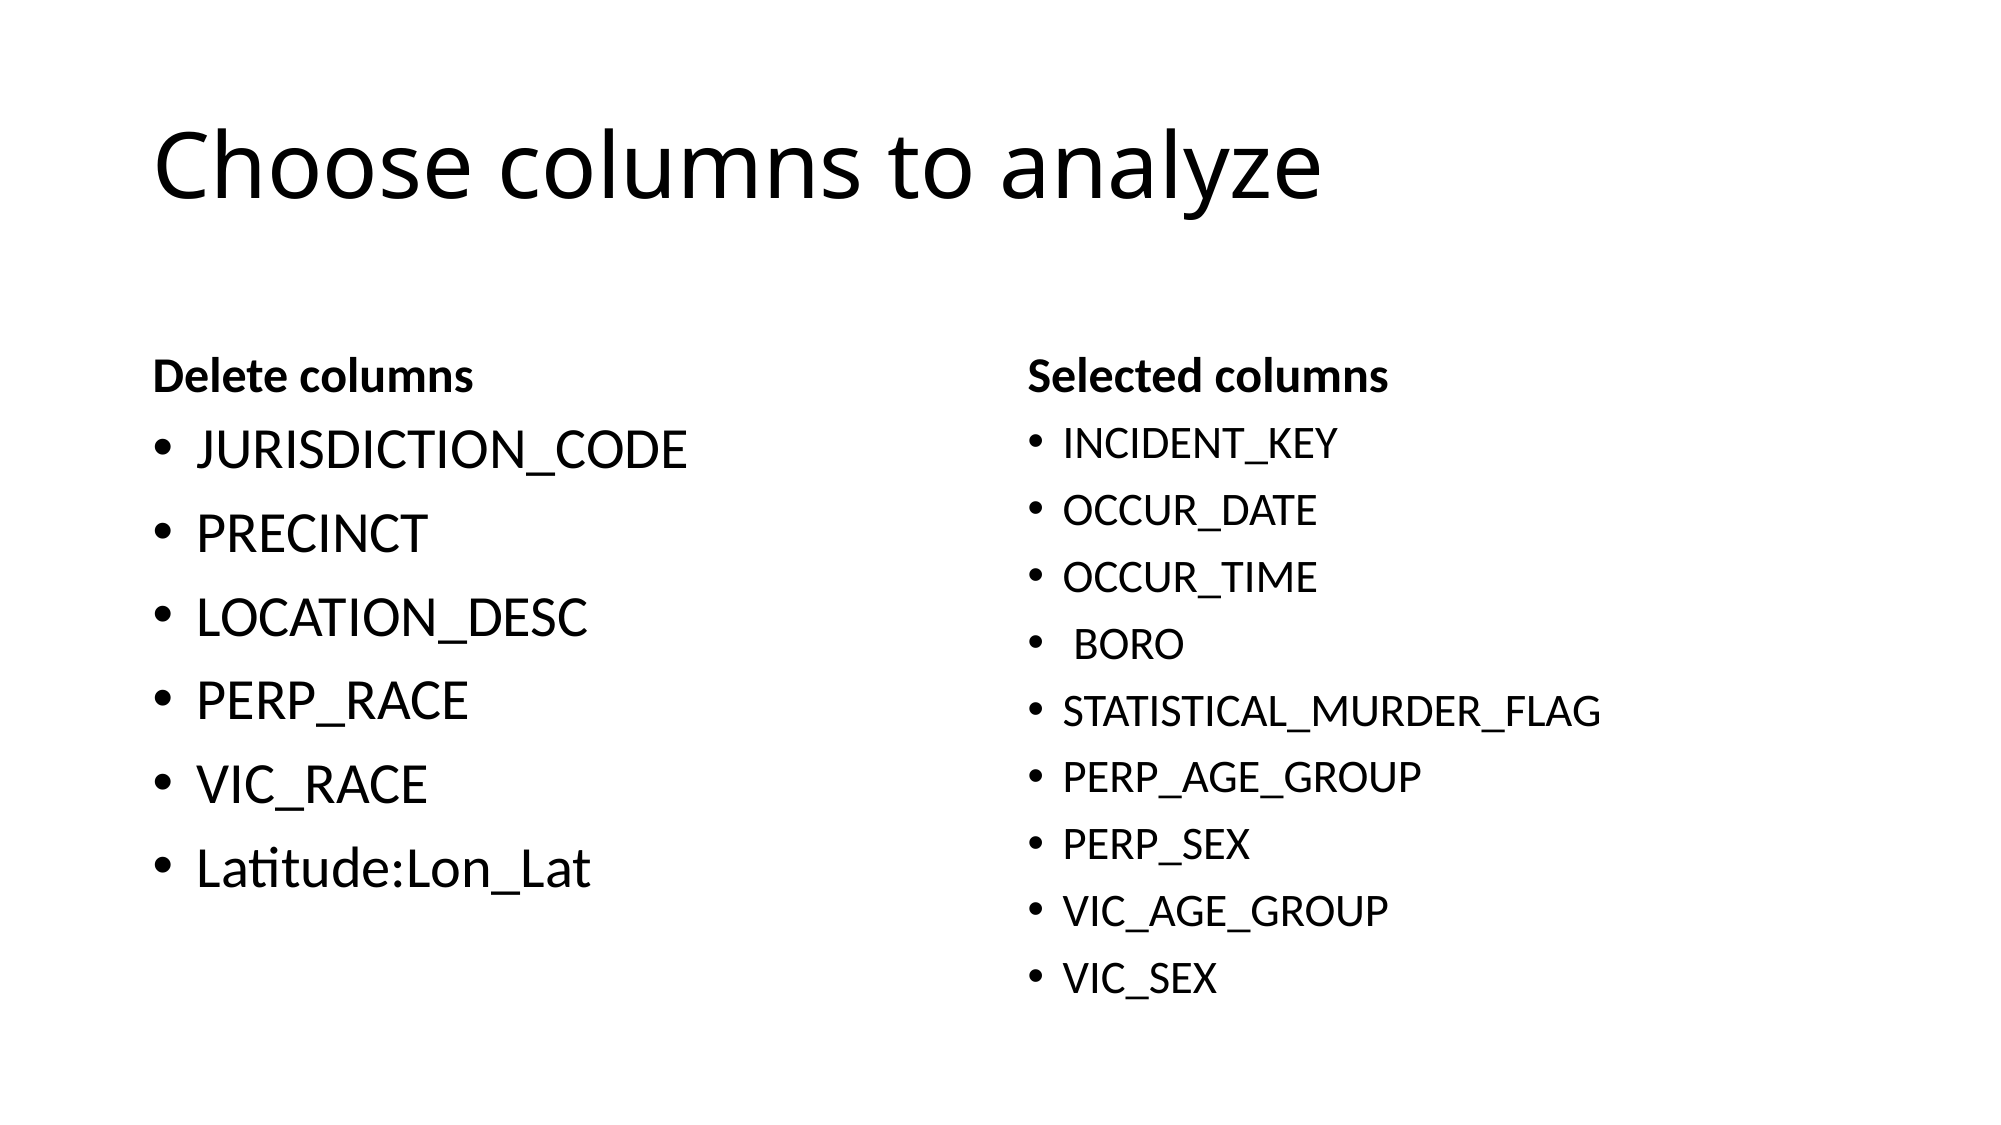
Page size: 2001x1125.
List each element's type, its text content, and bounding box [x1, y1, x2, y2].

list Delete columns [137, 275, 984, 410]
list Selected columns [1012, 275, 1863, 410]
title Choose columns to analyze [137, 59, 1863, 278]
list JURISDICTION_CODE PRECINCT LOCATION_DESC PERP_RACE VIC_RACE Latitude:Lon_Lat [137, 410, 984, 1016]
list INCIDENT_KEY OCCUR_DATE OCCUR_TIME BORO STATISTICAL_MURDER_FLAG PERP_AGE_GROUP PERP_SEX VIC_AGE_GROUP VIC_SEX [1012, 410, 1863, 1016]
